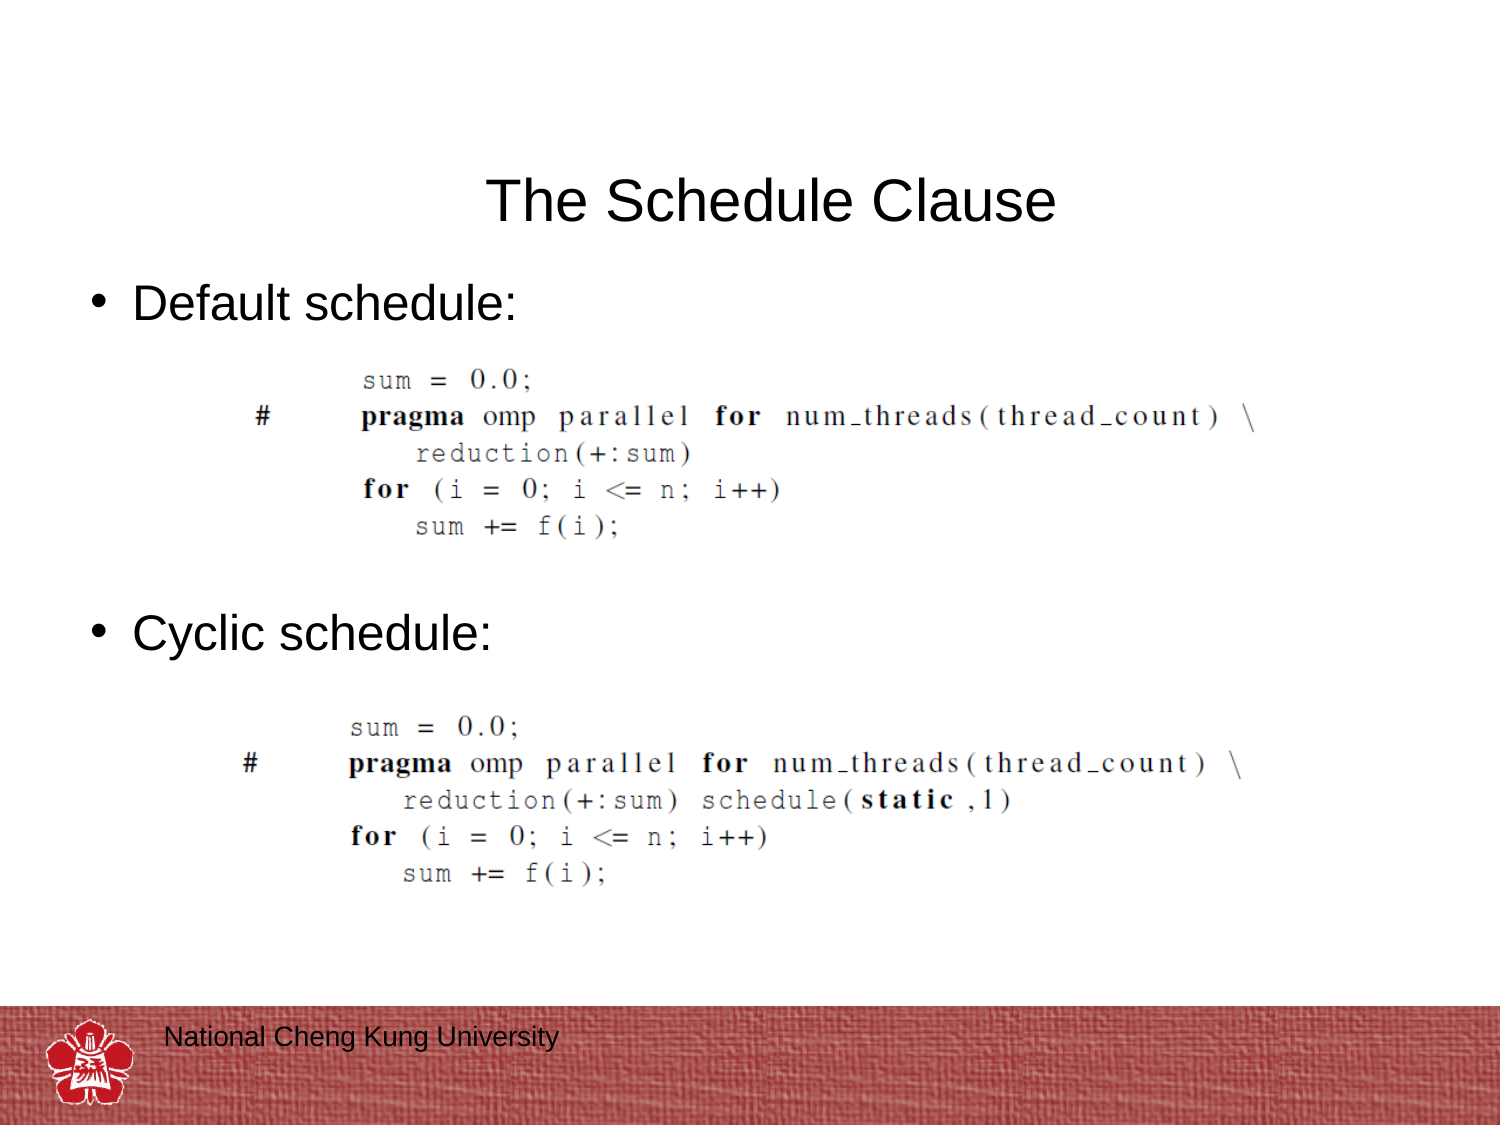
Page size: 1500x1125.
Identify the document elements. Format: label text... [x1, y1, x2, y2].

picture [244, 357, 1271, 552]
list Default schedule: Cyclic schedule: [75, 262, 1425, 988]
picture [235, 703, 1260, 904]
picture [29, 1006, 148, 1125]
title The Schedule Clause [262, 154, 1282, 242]
